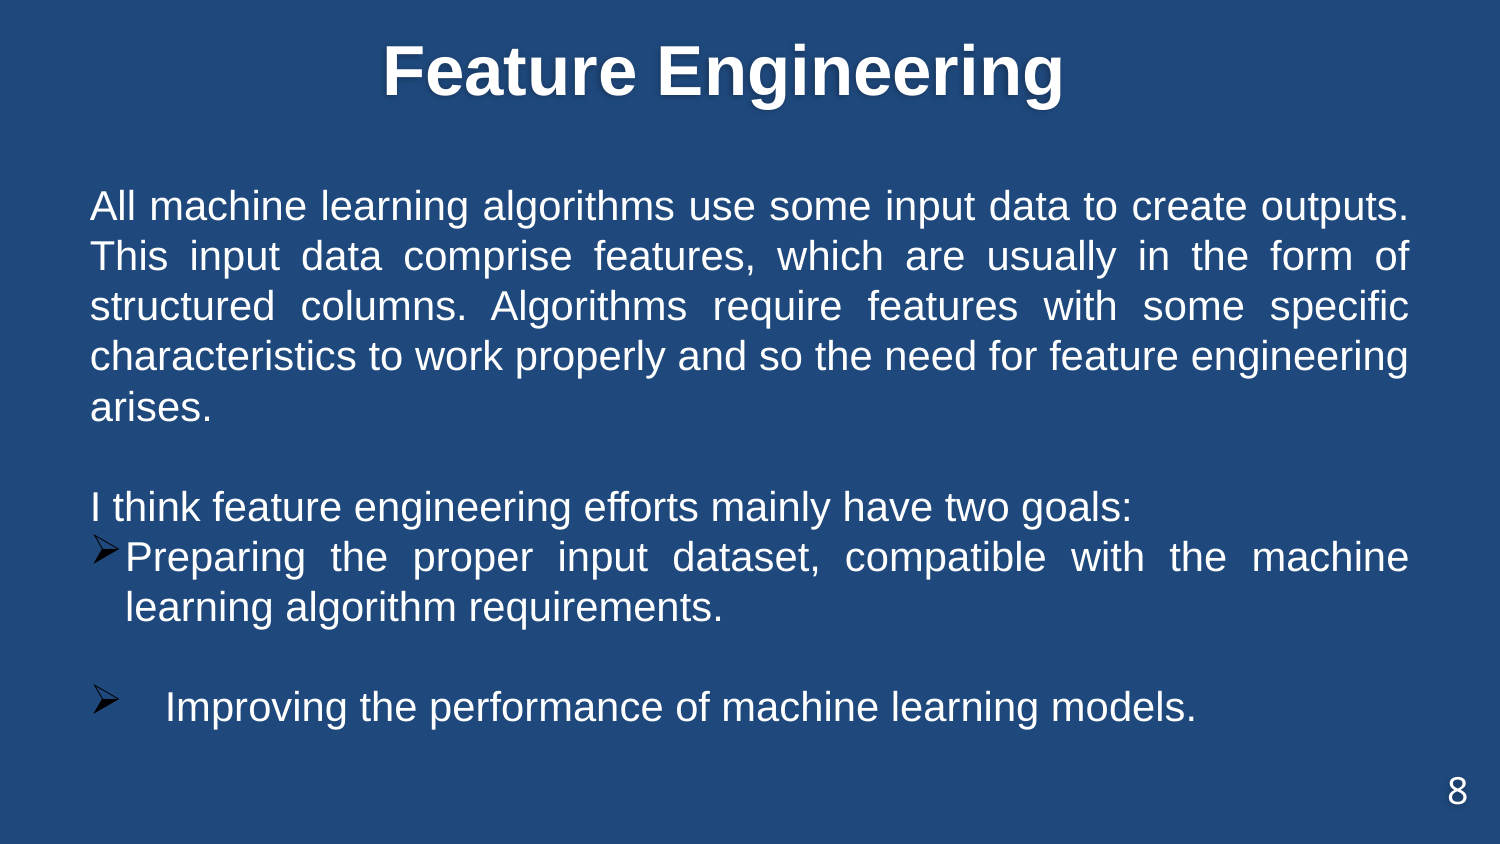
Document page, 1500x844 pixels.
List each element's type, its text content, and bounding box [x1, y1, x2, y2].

text_box All machine learning algorithms use some input data to create outputs. This input data comprise features, which are usually in the form of structured columns. Algorithms require features with some specific characteristics to work properly and so the need for feature engineering arises. I think feature engineering efforts mainly have two goals: Preparing the proper input dataset, compatible with the machine learning algorithm requirements. Improving the performance of machine learning models. [74, 171, 1425, 787]
slide_number 8 [1378, 761, 1469, 814]
title Feature Engineering [324, 34, 1124, 135]
